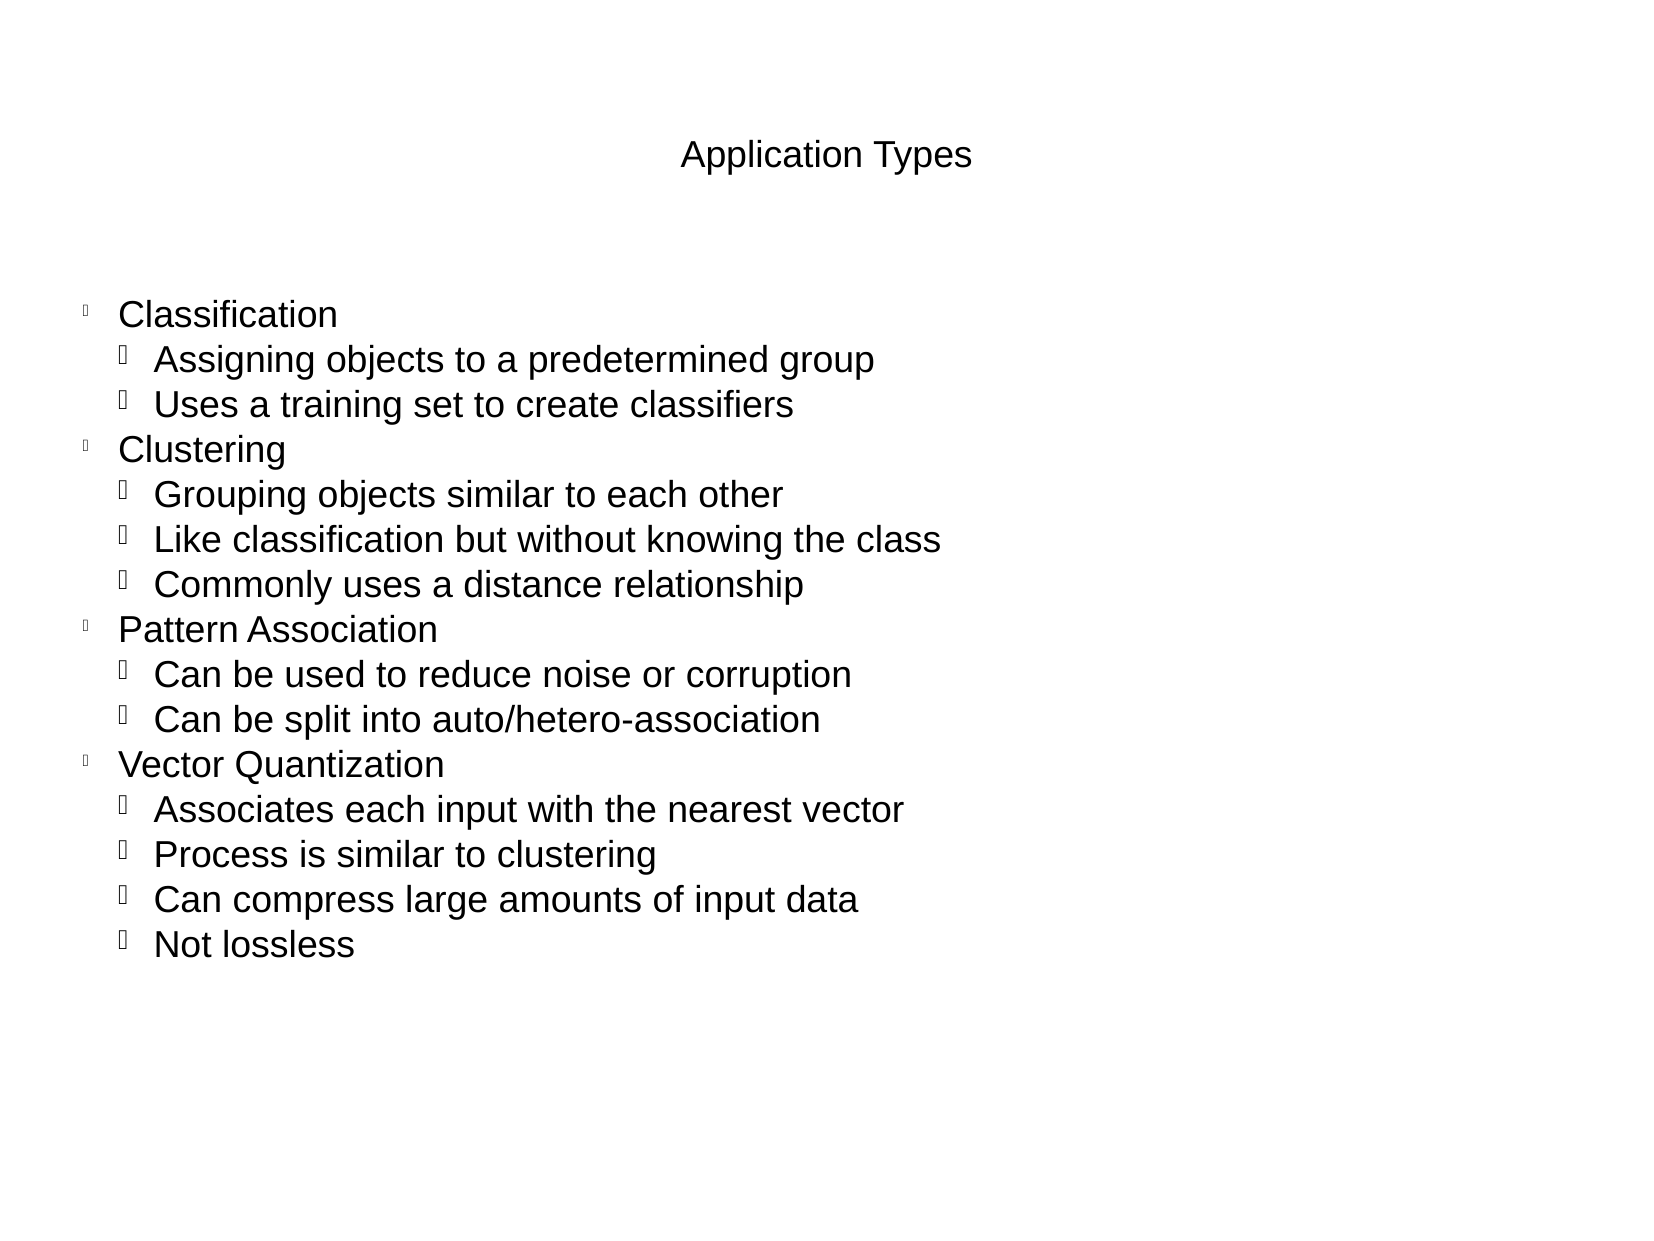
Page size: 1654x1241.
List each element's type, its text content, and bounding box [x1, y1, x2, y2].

text_box Application Types [82, 49, 1571, 257]
text_box Classification Assigning objects to a predetermined group Uses a training set to create classifiers Clustering Grouping objects similar to each other Like classification but without knowing the class Commonly uses a distance relationship Pattern Association Can be used to reduce noise or corruption Can be split into auto/hetero-association Vector Quantization Associates each input with the nearest vector Process is similar to clustering Can compress large amounts of input data Not lossless [82, 290, 1538, 1193]
